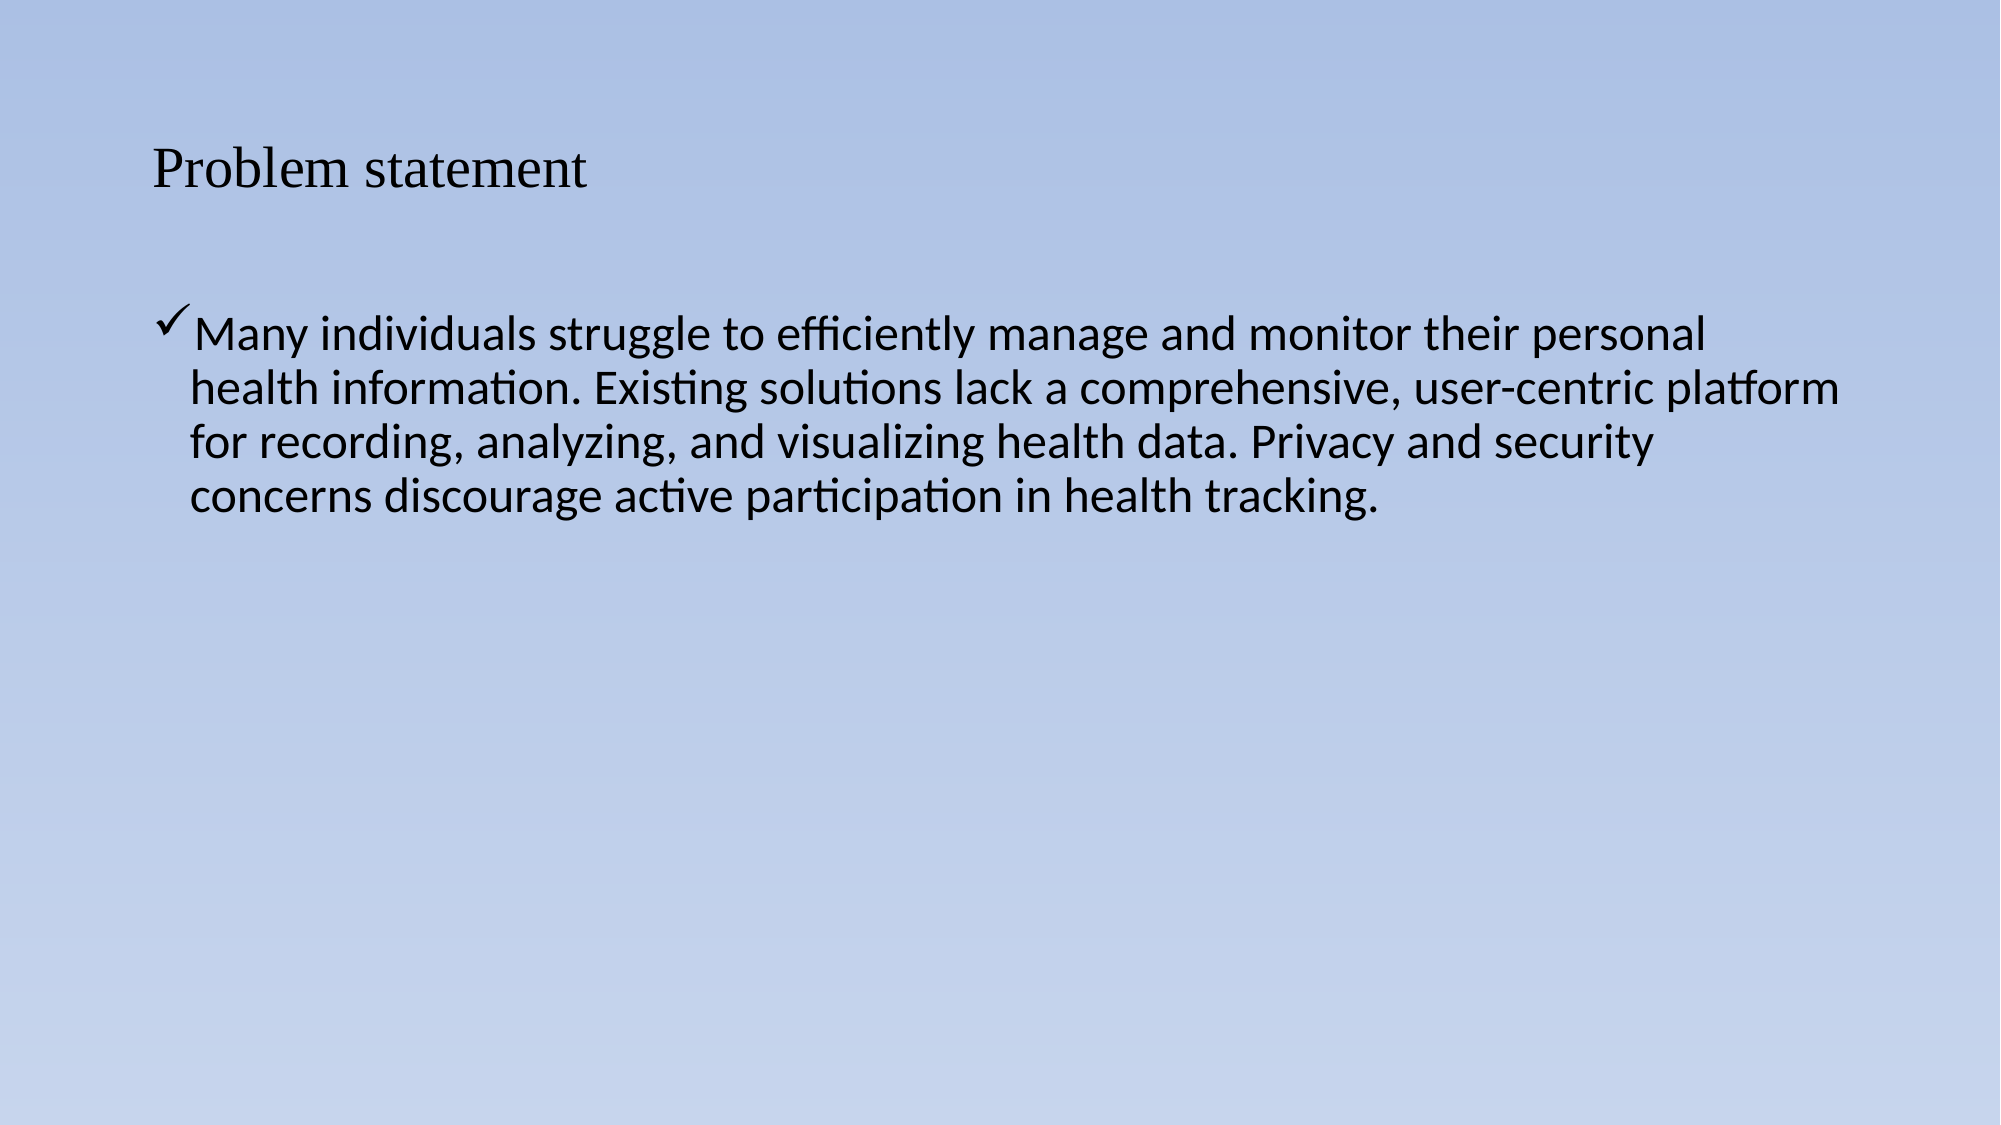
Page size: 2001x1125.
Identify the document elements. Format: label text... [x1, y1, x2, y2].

title Problem statement [137, 59, 1863, 278]
list Many individuals struggle to efficiently manage and monitor their personal health information. Existing solutions lack a comprehensive, user-centric platform for recording, analyzing, and visualizing health data. Privacy and security concerns discourage active participation in health tracking. [137, 299, 1863, 1014]
